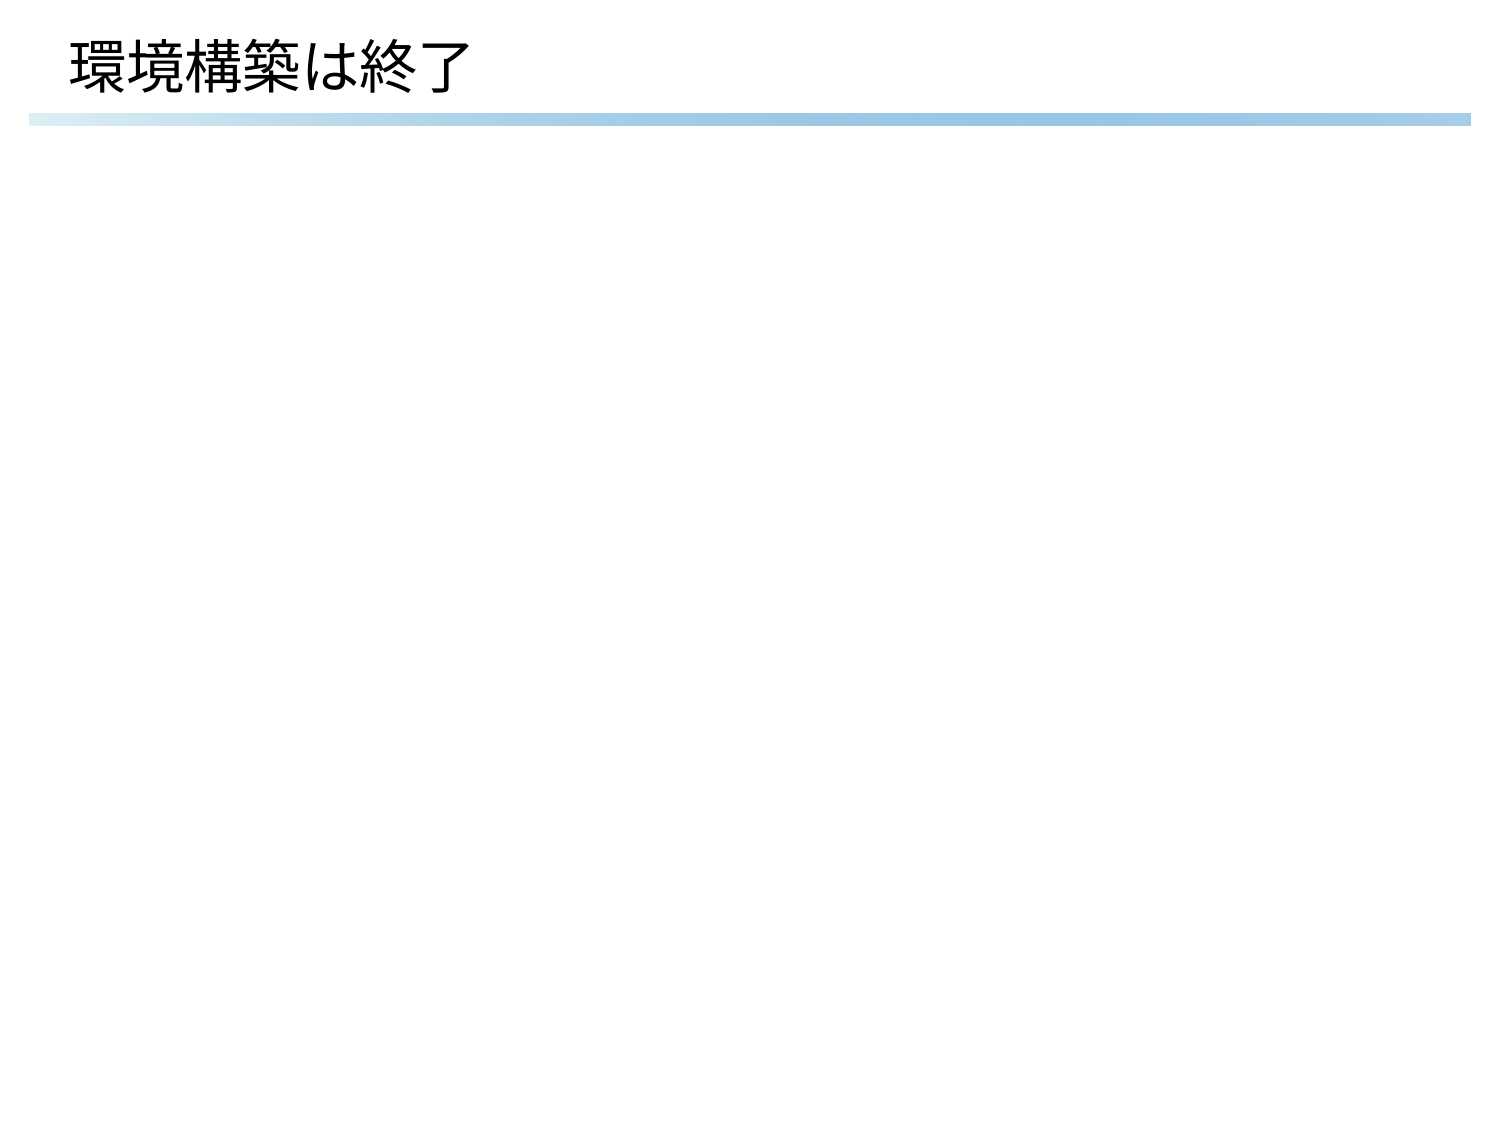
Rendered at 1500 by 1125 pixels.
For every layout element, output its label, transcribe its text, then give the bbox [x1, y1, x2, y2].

title 環境構築は終了 [53, 19, 1425, 112]
